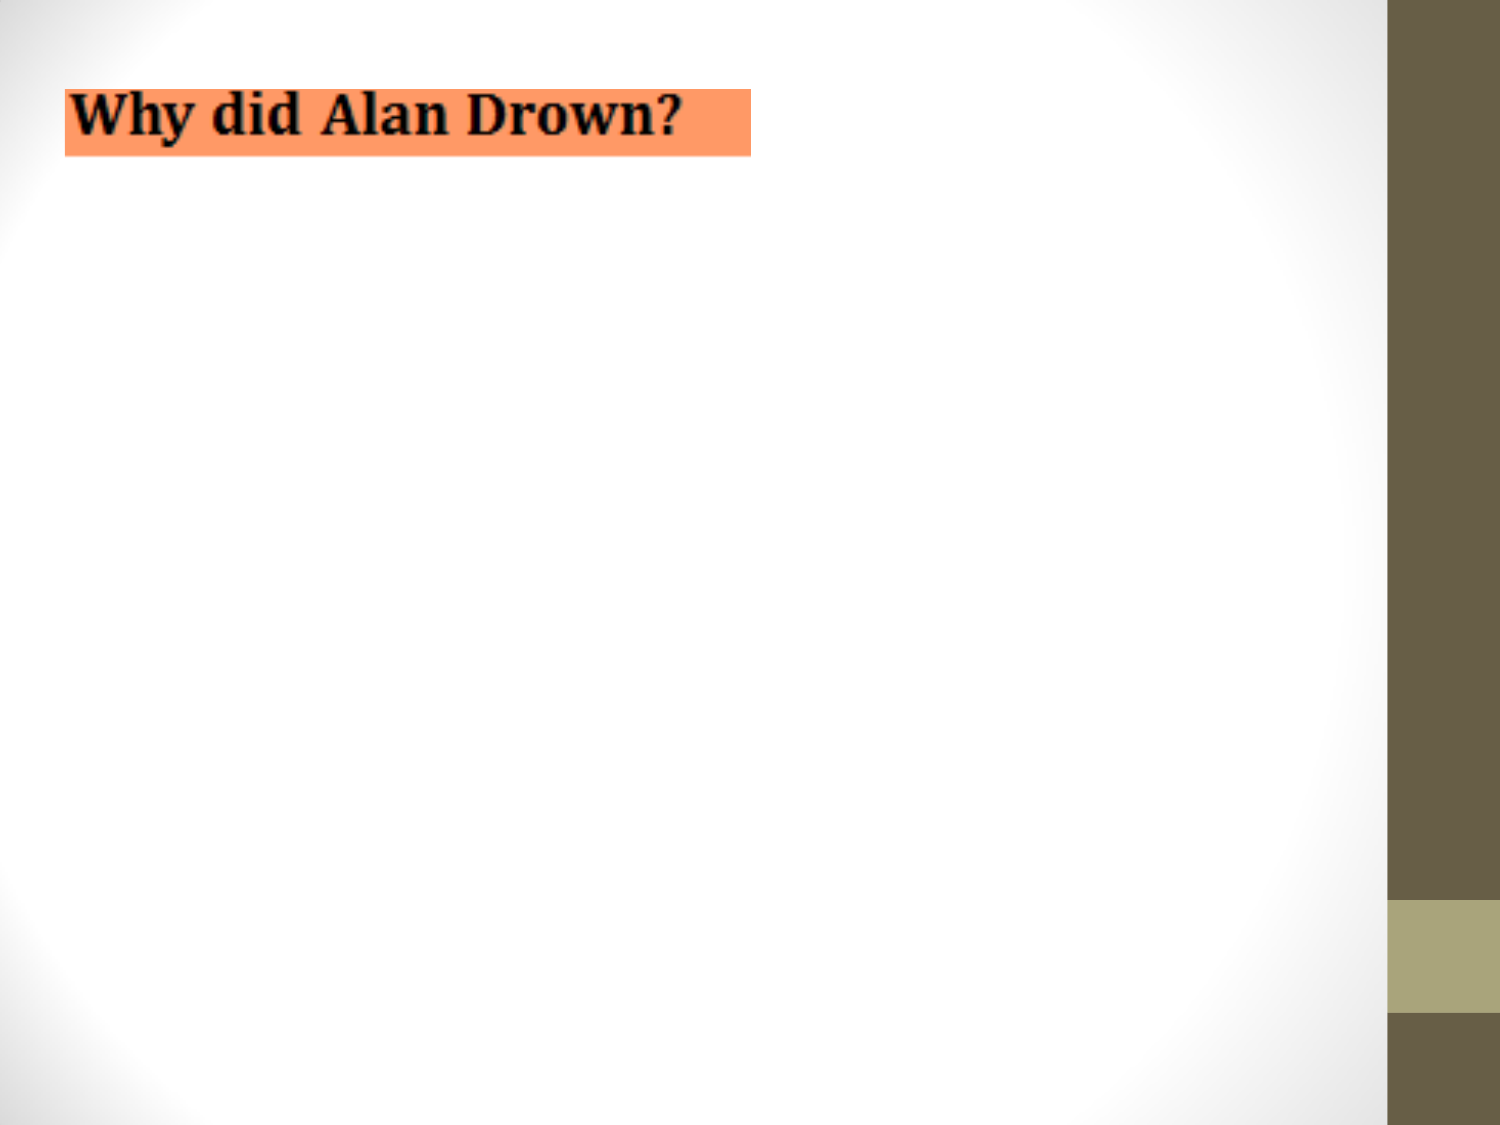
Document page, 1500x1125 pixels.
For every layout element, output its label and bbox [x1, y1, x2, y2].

text_box [64, 89, 751, 173]
picture [0, 0, 1387, 1125]
